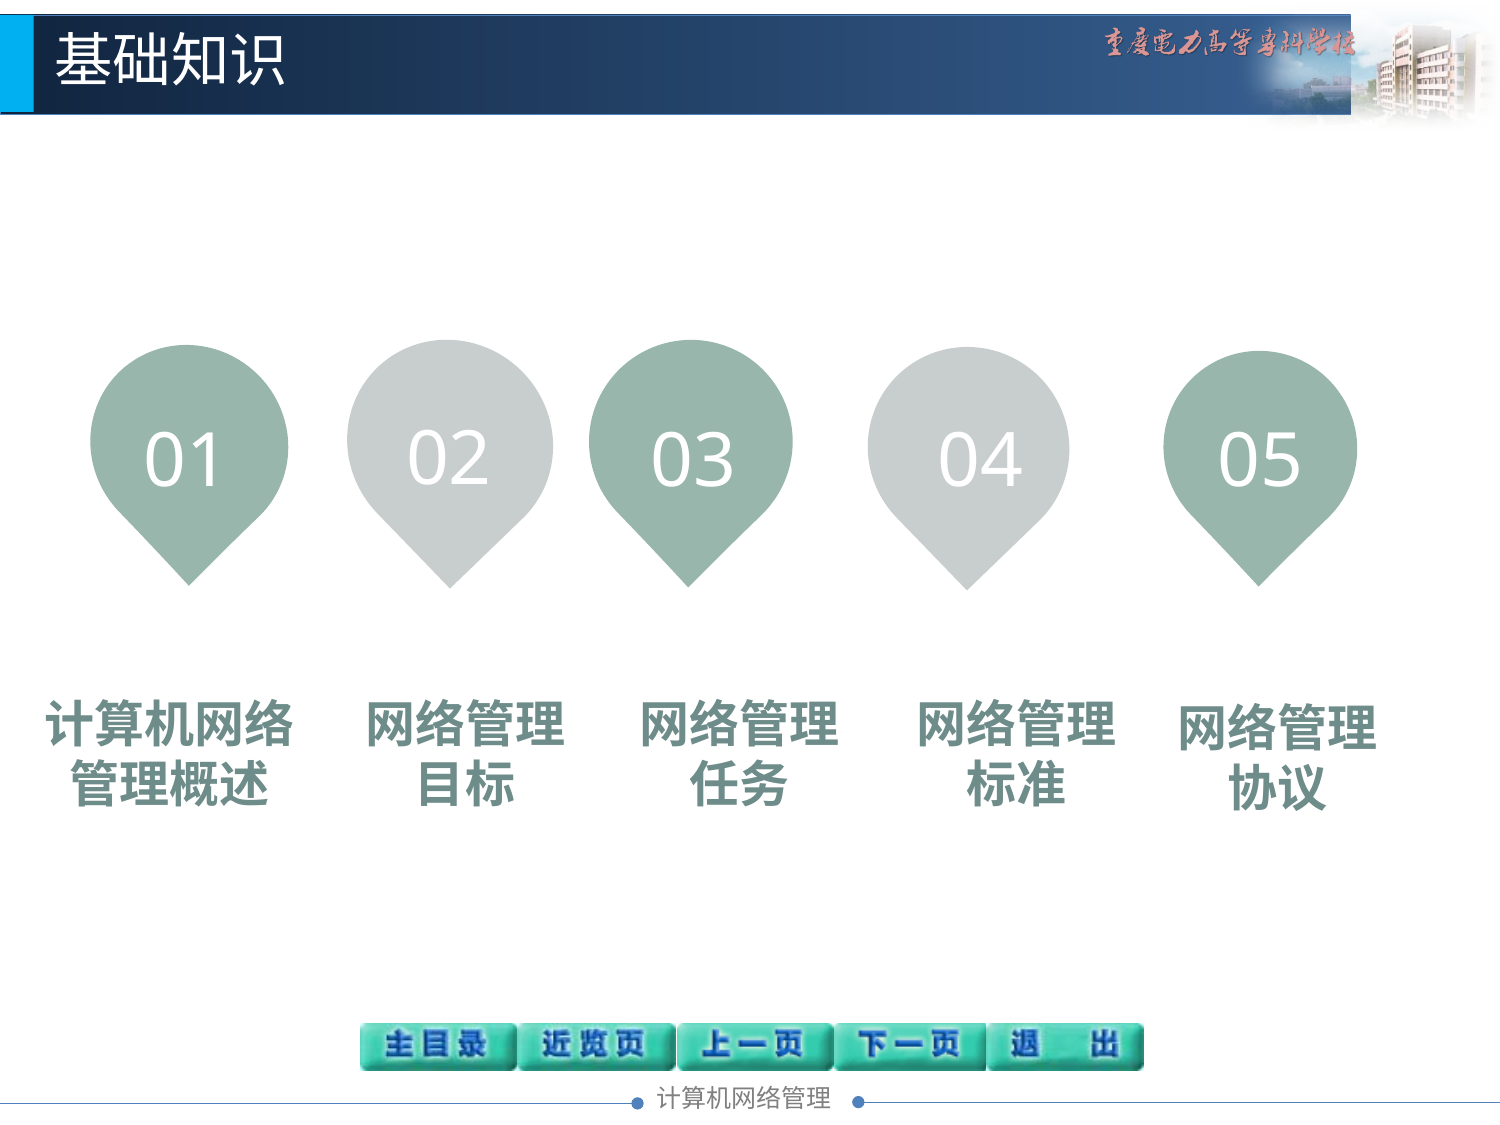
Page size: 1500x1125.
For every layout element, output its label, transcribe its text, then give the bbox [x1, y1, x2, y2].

text_box [1162, 349, 1359, 517]
text_box 网络管理协议 [1150, 689, 1411, 825]
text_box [11, 338, 1150, 826]
picture [677, 1023, 1144, 1071]
text_box 05 [1190, 383, 1331, 529]
title 基础知识 [43, 22, 325, 103]
picture [360, 1023, 676, 1071]
text_box 02 [1351, 52, 1447, 82]
text_box 政府机构应制定严格的网络管理策略，涵盖安全、性能和合规性，确保网络的高效运作。 [1351, 49, 1451, 85]
text_box [1203, 529, 1318, 589]
picture [1084, 15, 1374, 86]
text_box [1351, 56, 1441, 78]
